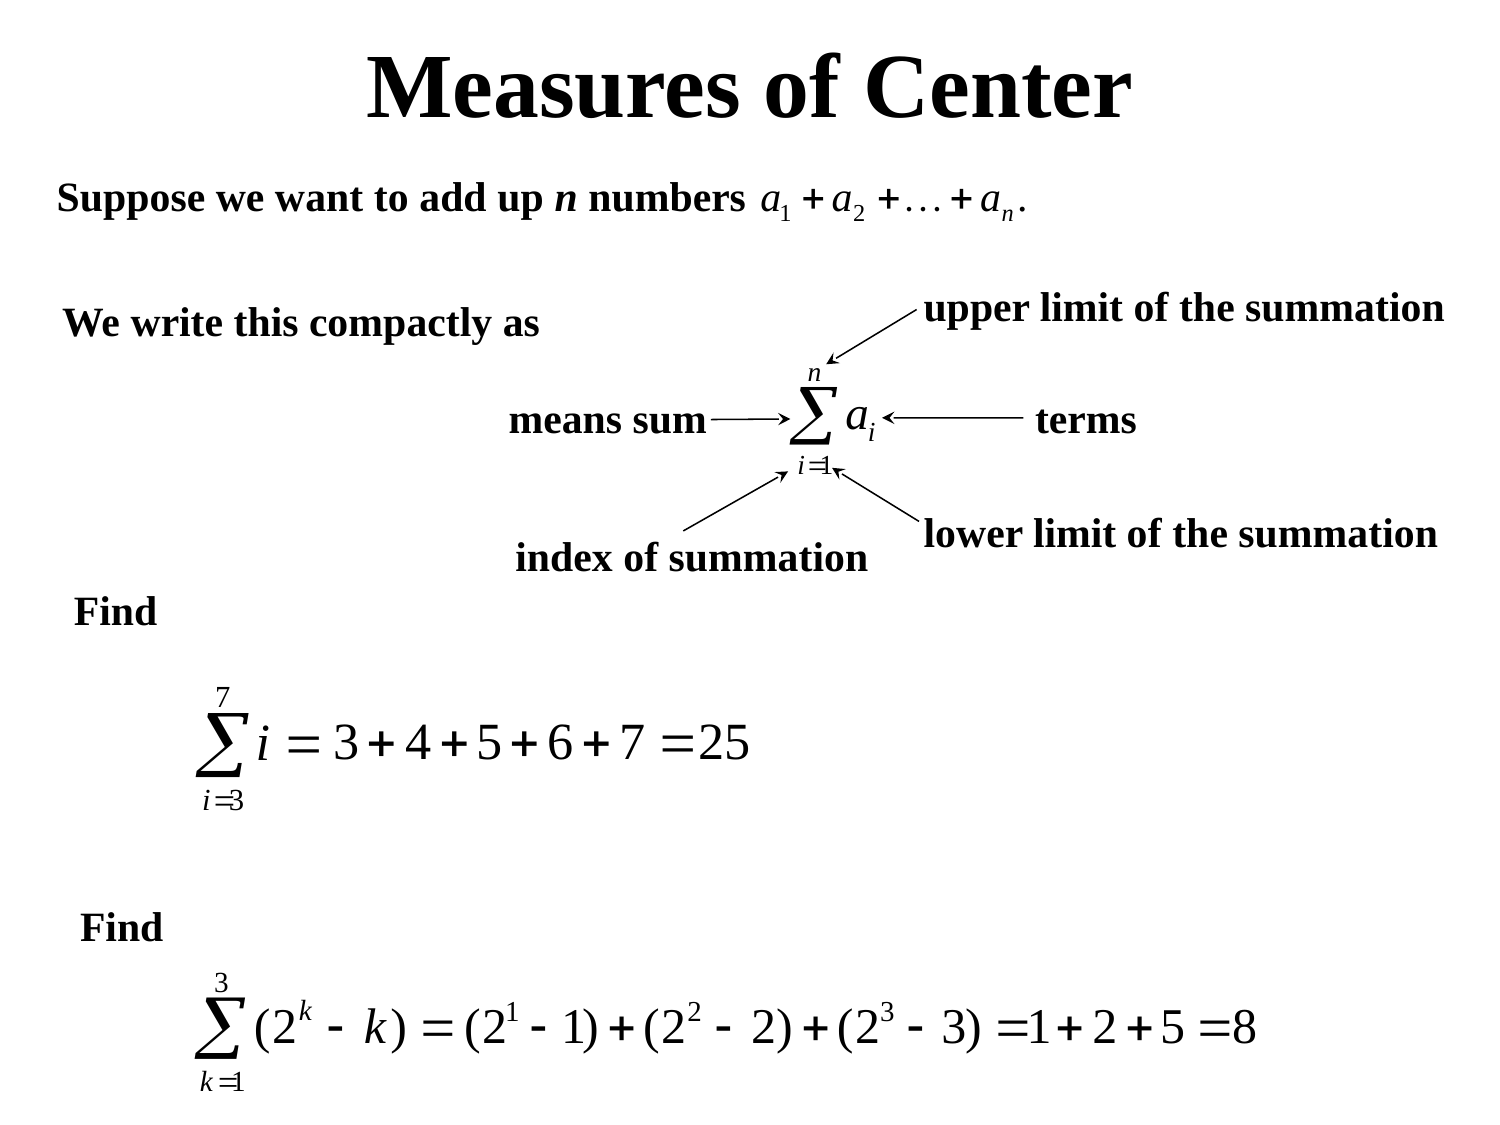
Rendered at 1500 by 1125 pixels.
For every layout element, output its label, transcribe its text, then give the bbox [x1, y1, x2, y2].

text_box index of summation [500, 521, 884, 587]
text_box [825, 309, 917, 365]
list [782, 350, 889, 485]
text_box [327, 711, 761, 774]
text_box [457, 989, 1266, 1065]
text_box Find [59, 576, 173, 642]
text_box We write this compactly as [47, 287, 566, 353]
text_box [831, 467, 920, 522]
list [753, 169, 1034, 233]
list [187, 959, 455, 1102]
text_box Find [65, 892, 179, 957]
title Measures of Center [74, 28, 1426, 134]
text_box upper limit of the summation [908, 272, 1460, 337]
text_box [683, 471, 789, 532]
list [187, 672, 324, 822]
text_box lower limit of the summation [908, 498, 1454, 563]
text_box Suppose we want to add up n numbers [41, 162, 761, 228]
text_box terms [1020, 384, 1152, 450]
text_box means sum [493, 384, 722, 450]
